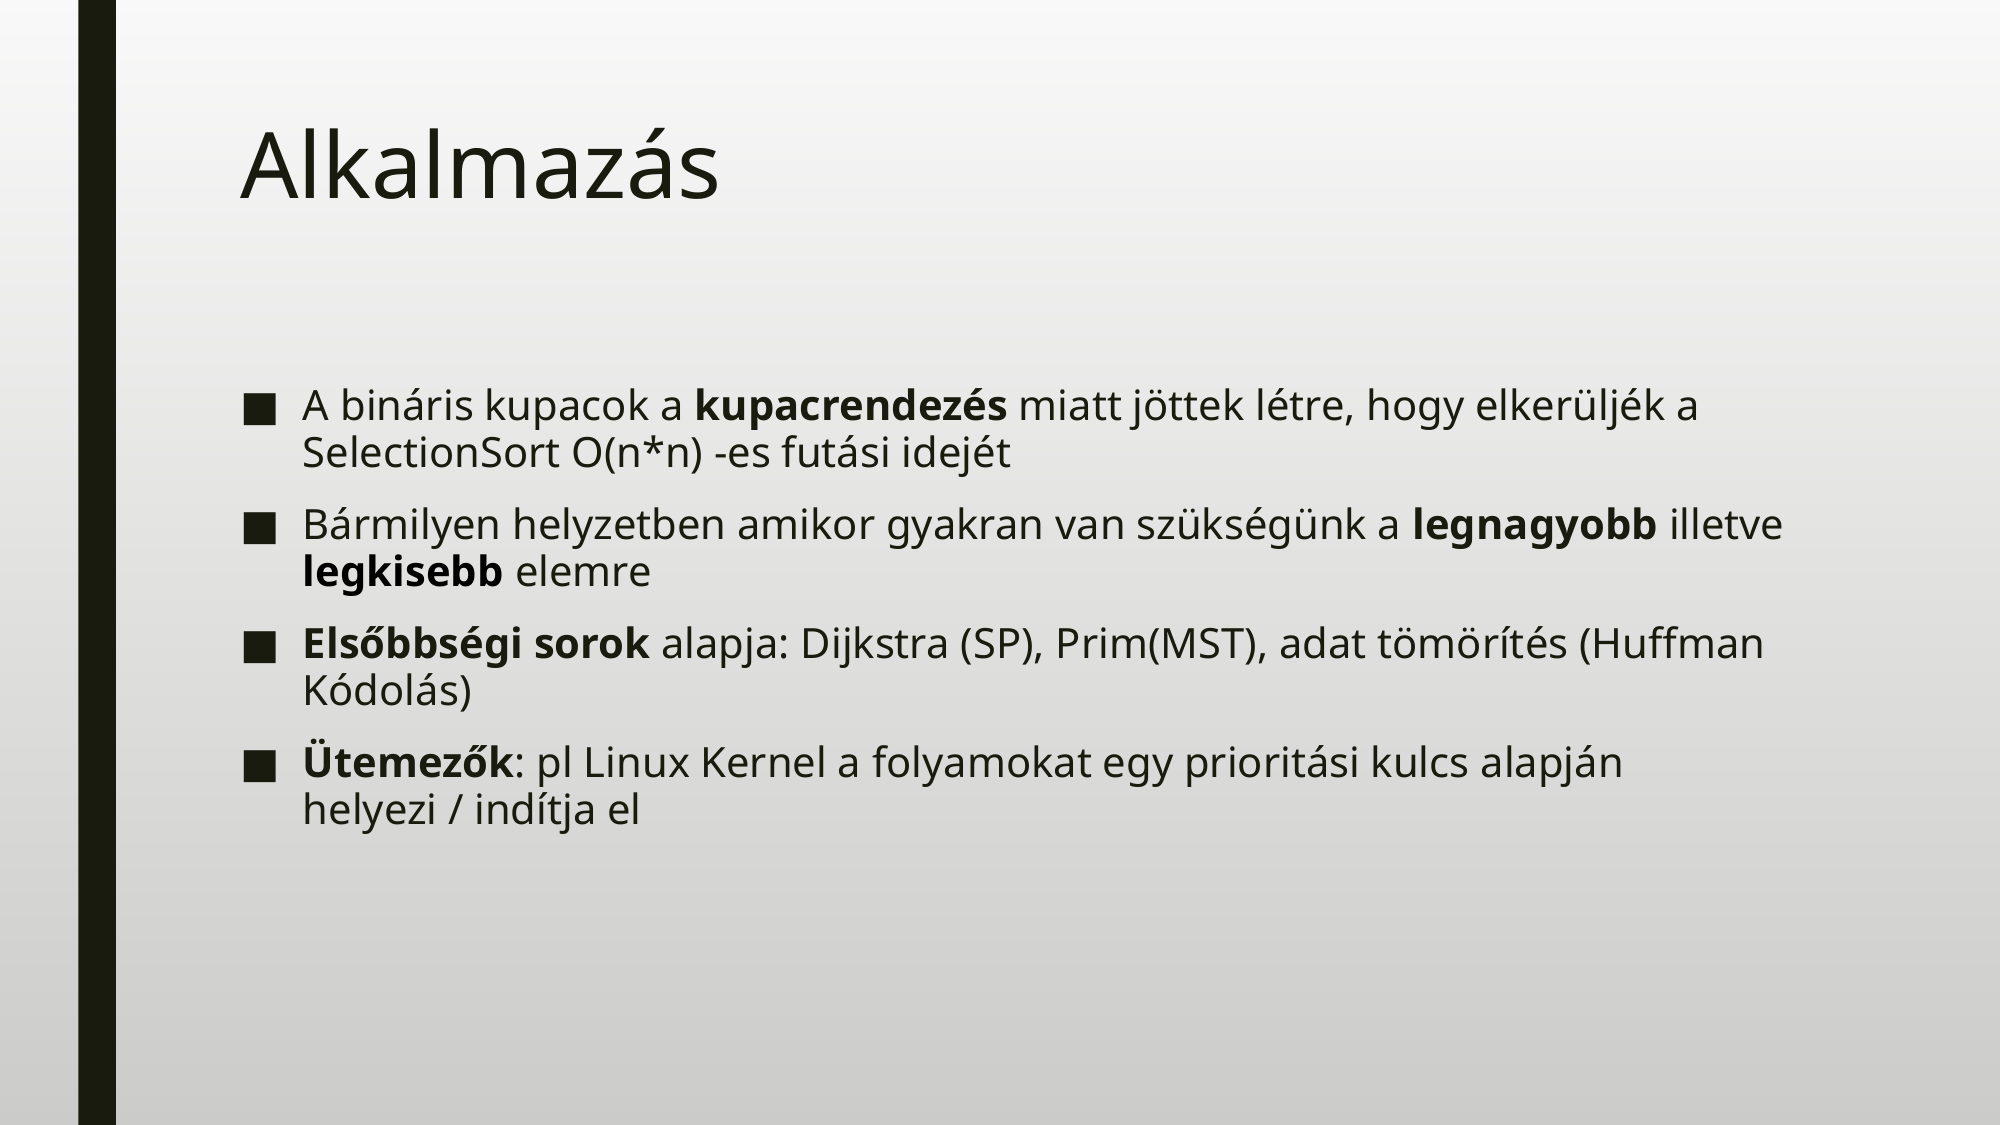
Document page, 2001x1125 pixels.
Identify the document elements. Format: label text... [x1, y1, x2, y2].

list A bináris kupacok a kupacrendezés miatt jöttek létre, hogy elkerüljék a SelectionSort O(n*n) -es futási idejét Bármilyen helyzetben amikor gyakran van szükségünk a legnagyobb illetve legkisebb elemre Elsőbbségi sorok alapja: Dijkstra (SP), Prim(MST), adat tömörítés (Huffman Kódolás) Ütemezők: pl Linux Kernel a folyamokat egy prioritási kulcs alapján helyezi / indítja el [225, 375, 1800, 963]
title Alkalmazás [225, 112, 1800, 357]
